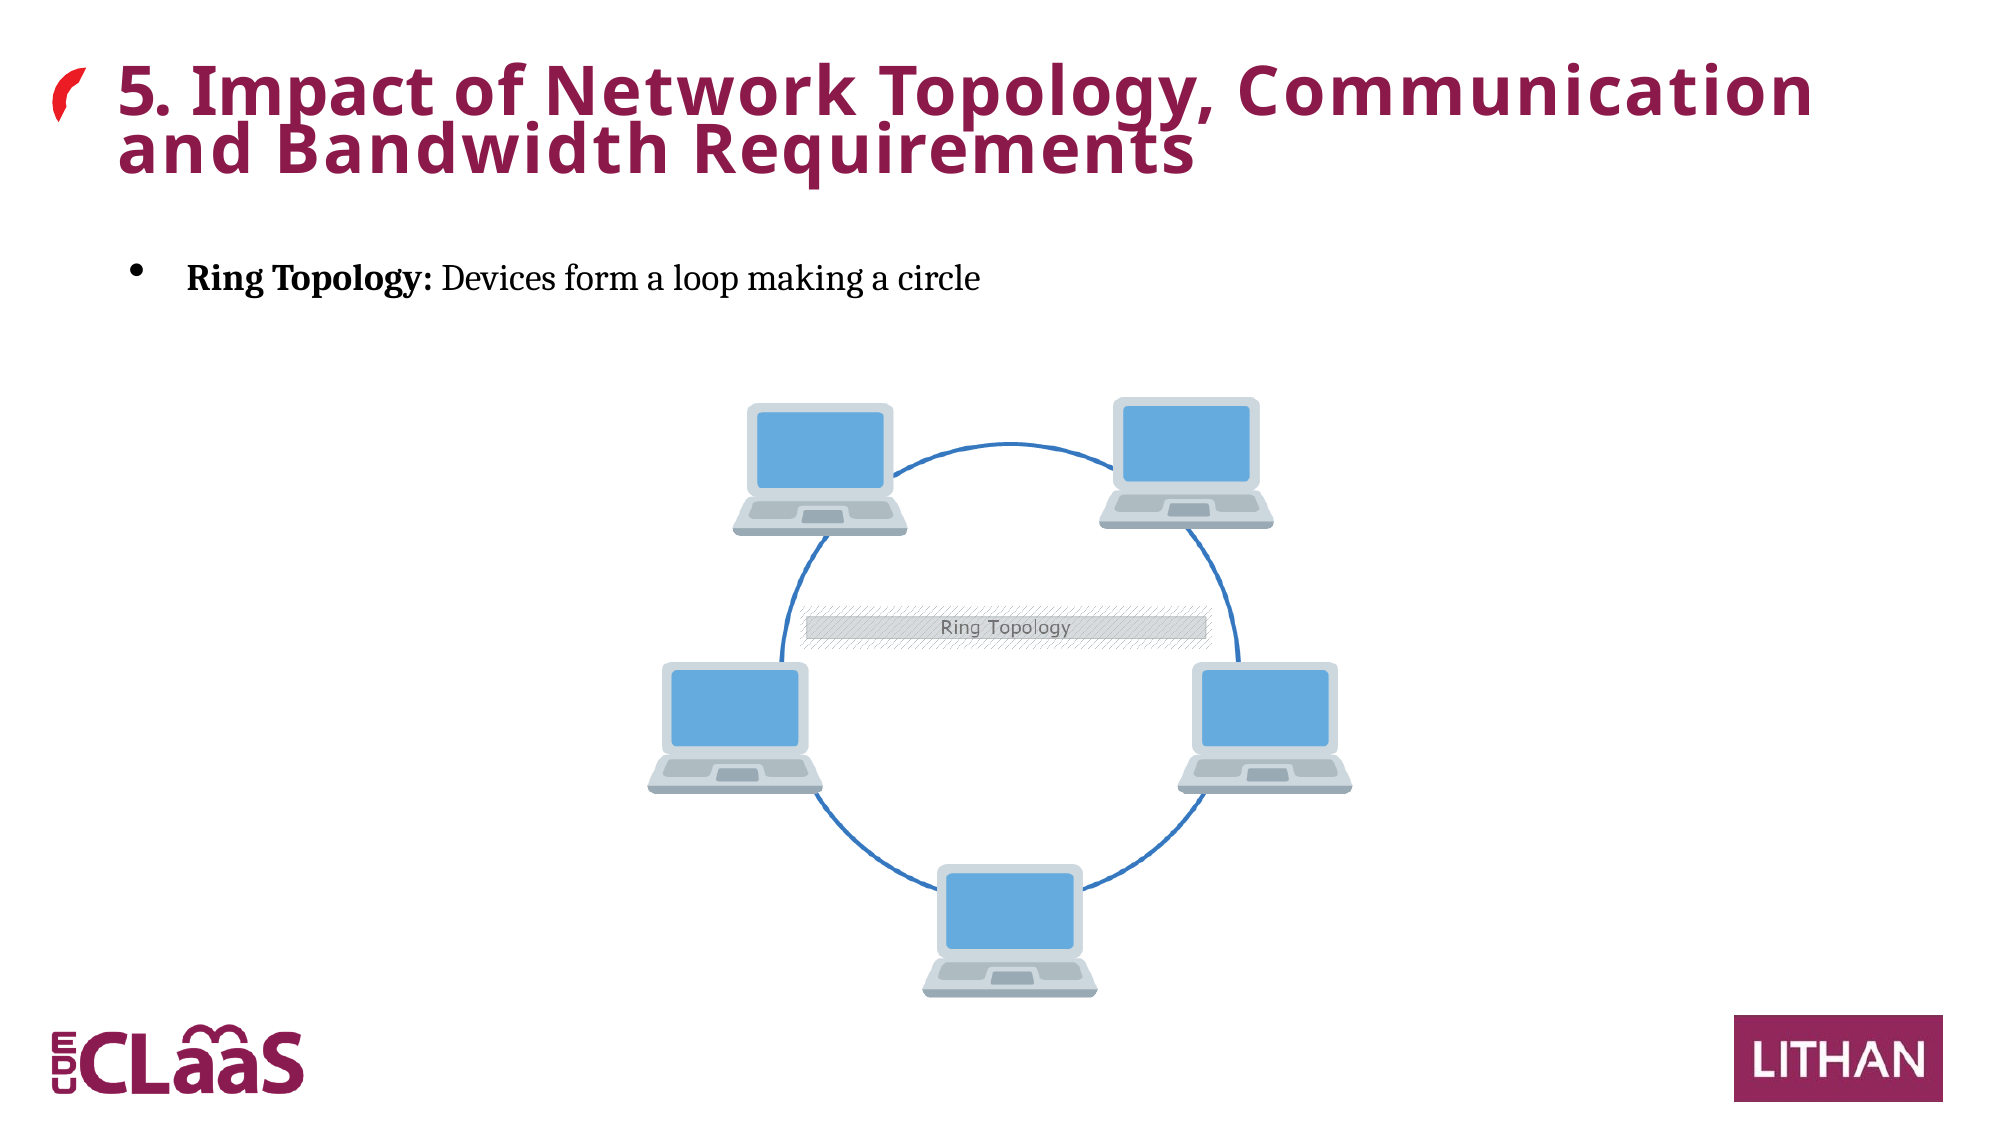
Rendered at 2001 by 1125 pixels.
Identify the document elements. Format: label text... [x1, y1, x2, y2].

text_box and Bandwidth Requirements [115, 102, 1209, 187]
picture [1734, 1015, 1943, 1102]
picture [514, 336, 1486, 1023]
text_box 5. Impact of Network Topology, Communication [115, 44, 1850, 130]
text_box Ring Topology: Devices form a loop making a circle [115, 245, 1116, 305]
picture [51, 1024, 304, 1094]
